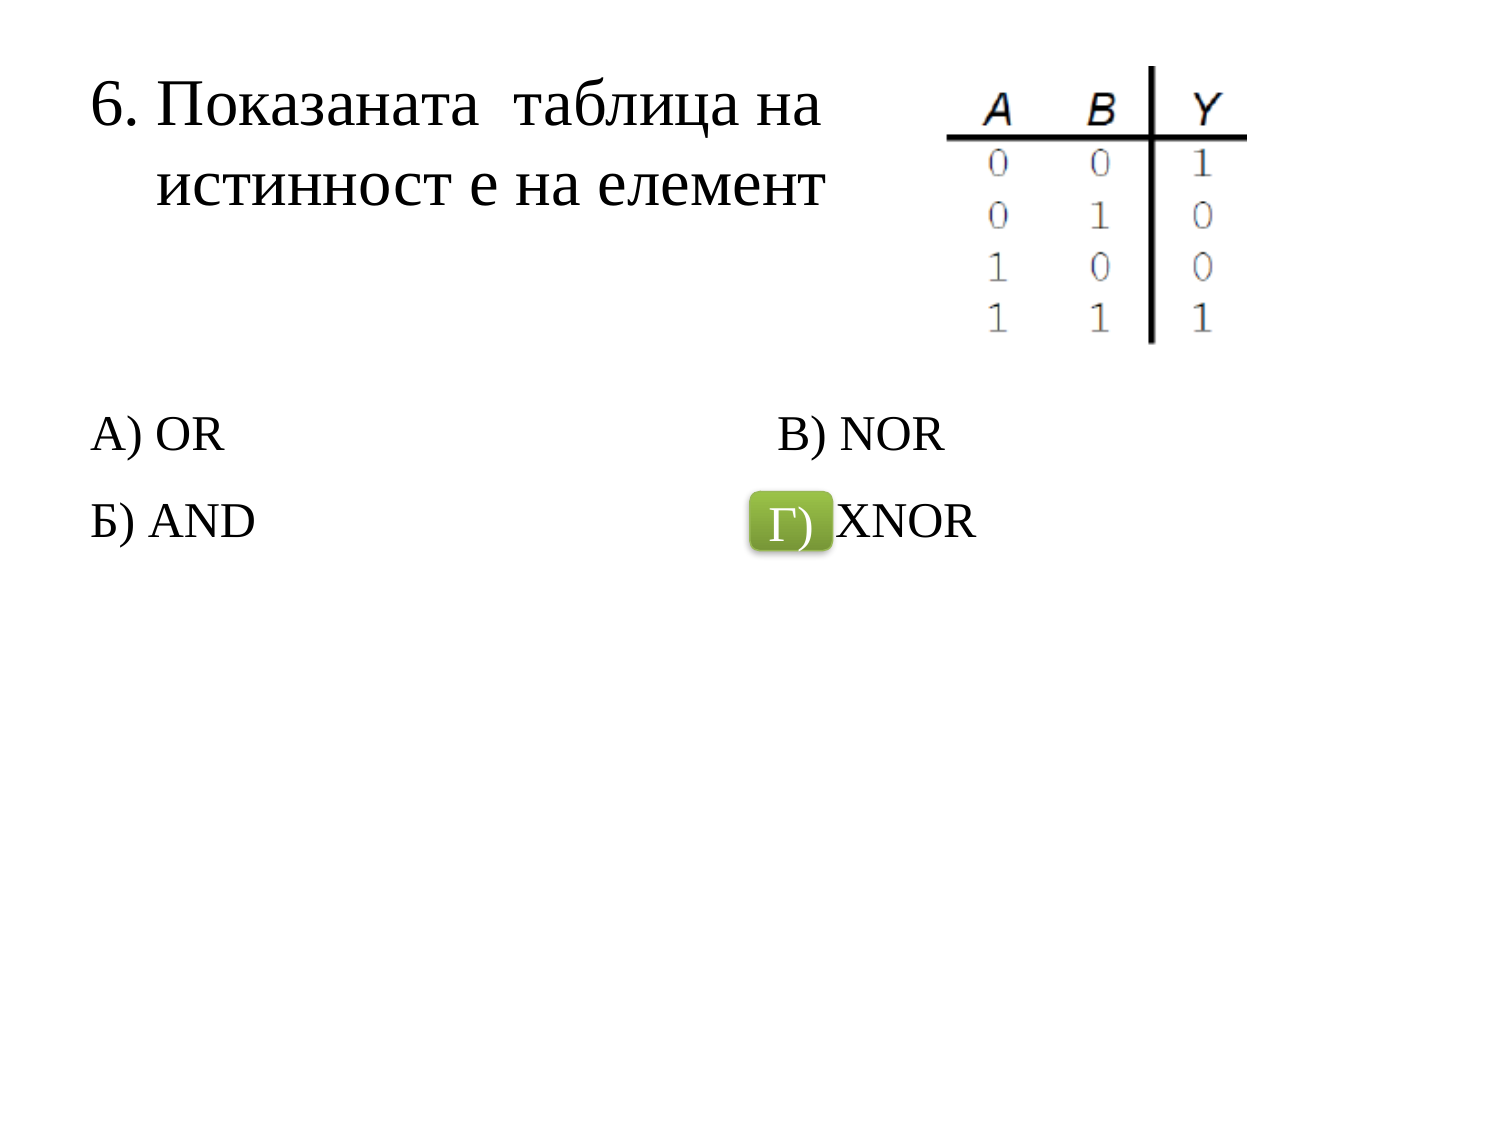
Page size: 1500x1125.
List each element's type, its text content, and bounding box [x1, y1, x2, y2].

title 6. Показанaтa таблица на истинност е на елемент [75, 45, 1471, 233]
list Г) XNOR [761, 479, 1425, 1005]
list А) OR [75, 251, 738, 468]
list В) NOR [761, 251, 1425, 468]
picture [938, 66, 1247, 354]
list Б) AND [75, 479, 738, 1005]
text_box Г) [749, 490, 834, 552]
